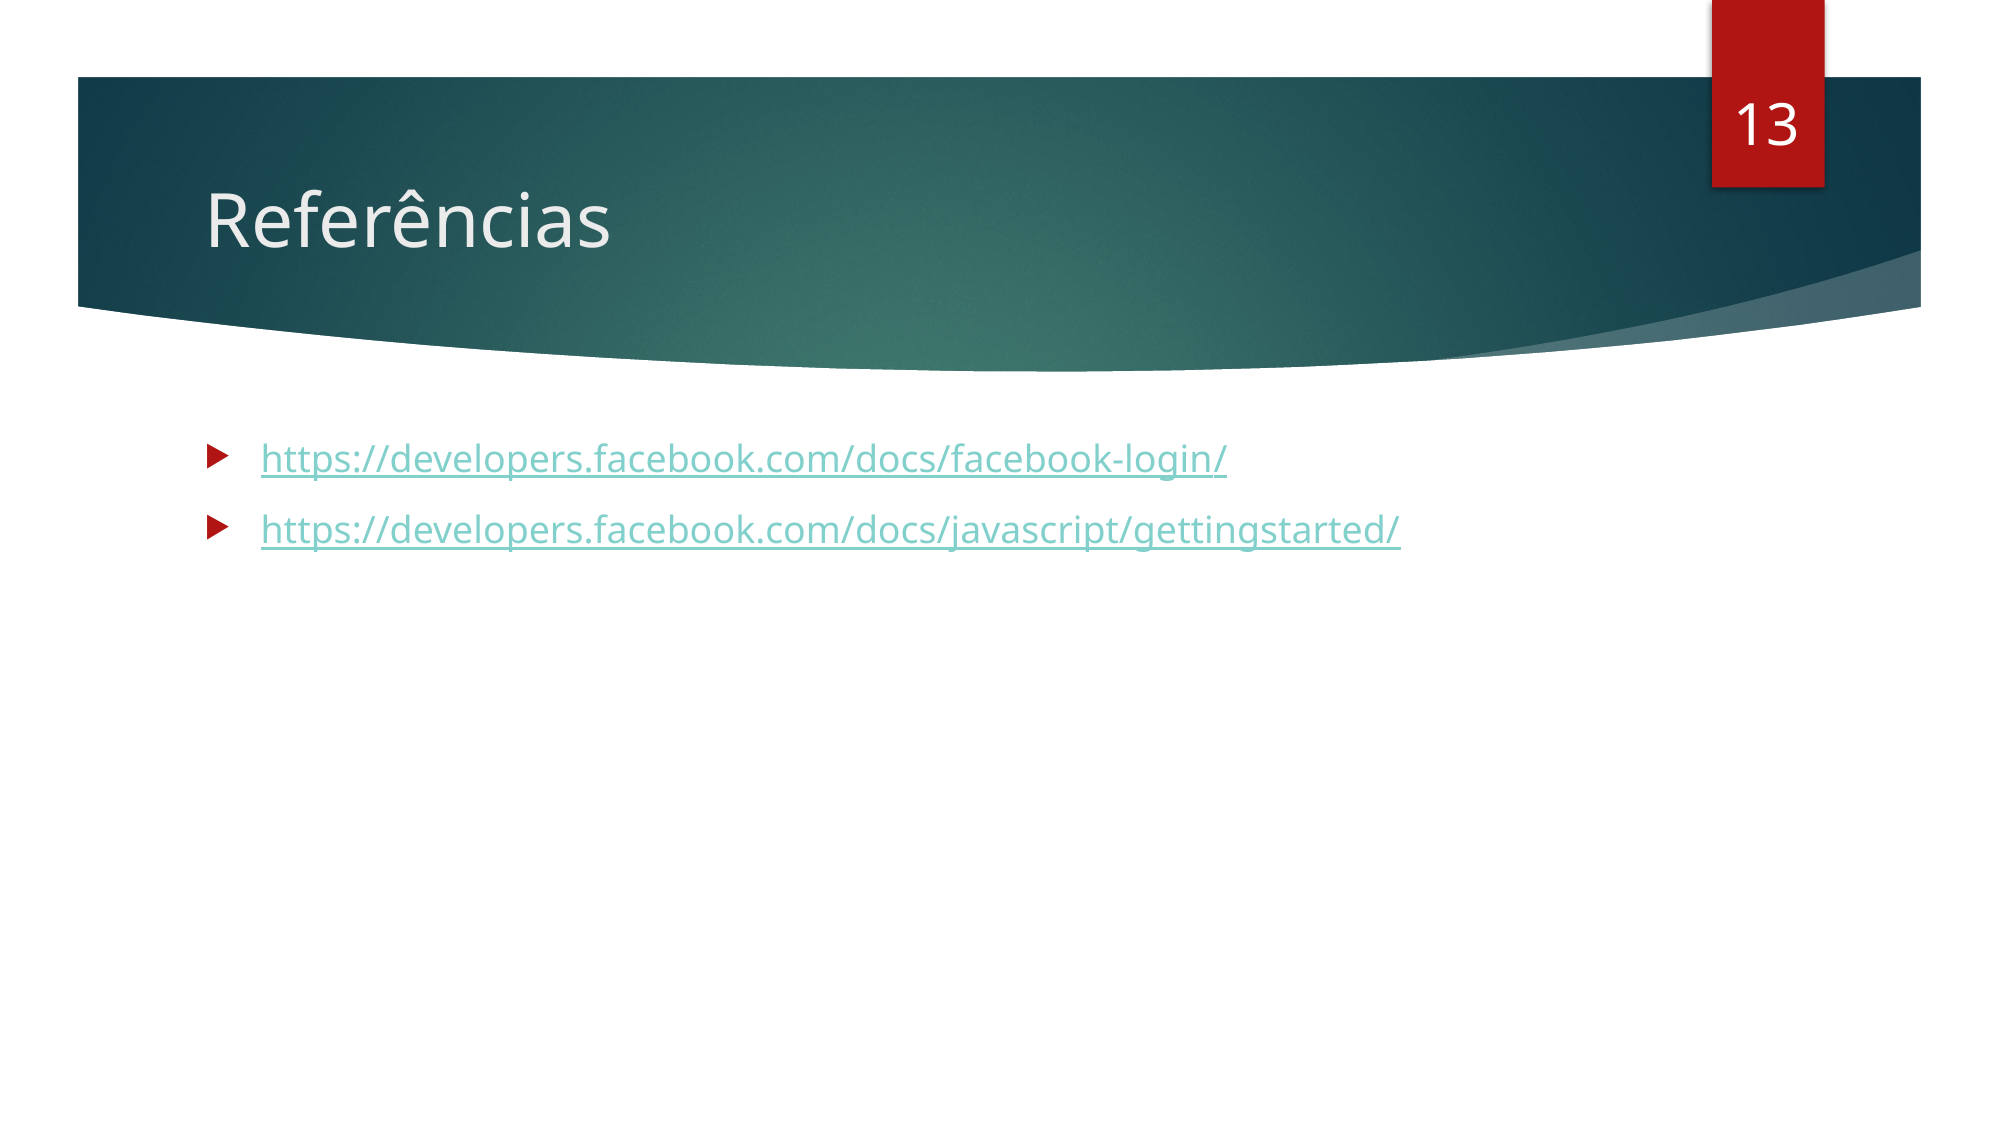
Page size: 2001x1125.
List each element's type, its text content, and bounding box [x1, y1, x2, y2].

title Referências [189, 159, 1638, 276]
slide_number 13 [1698, 48, 1836, 175]
list https://developers.facebook.com/docs/facebook-login/ https://developers.facebook.com/docs/javascript/gettingstarted/ [189, 427, 1638, 988]
